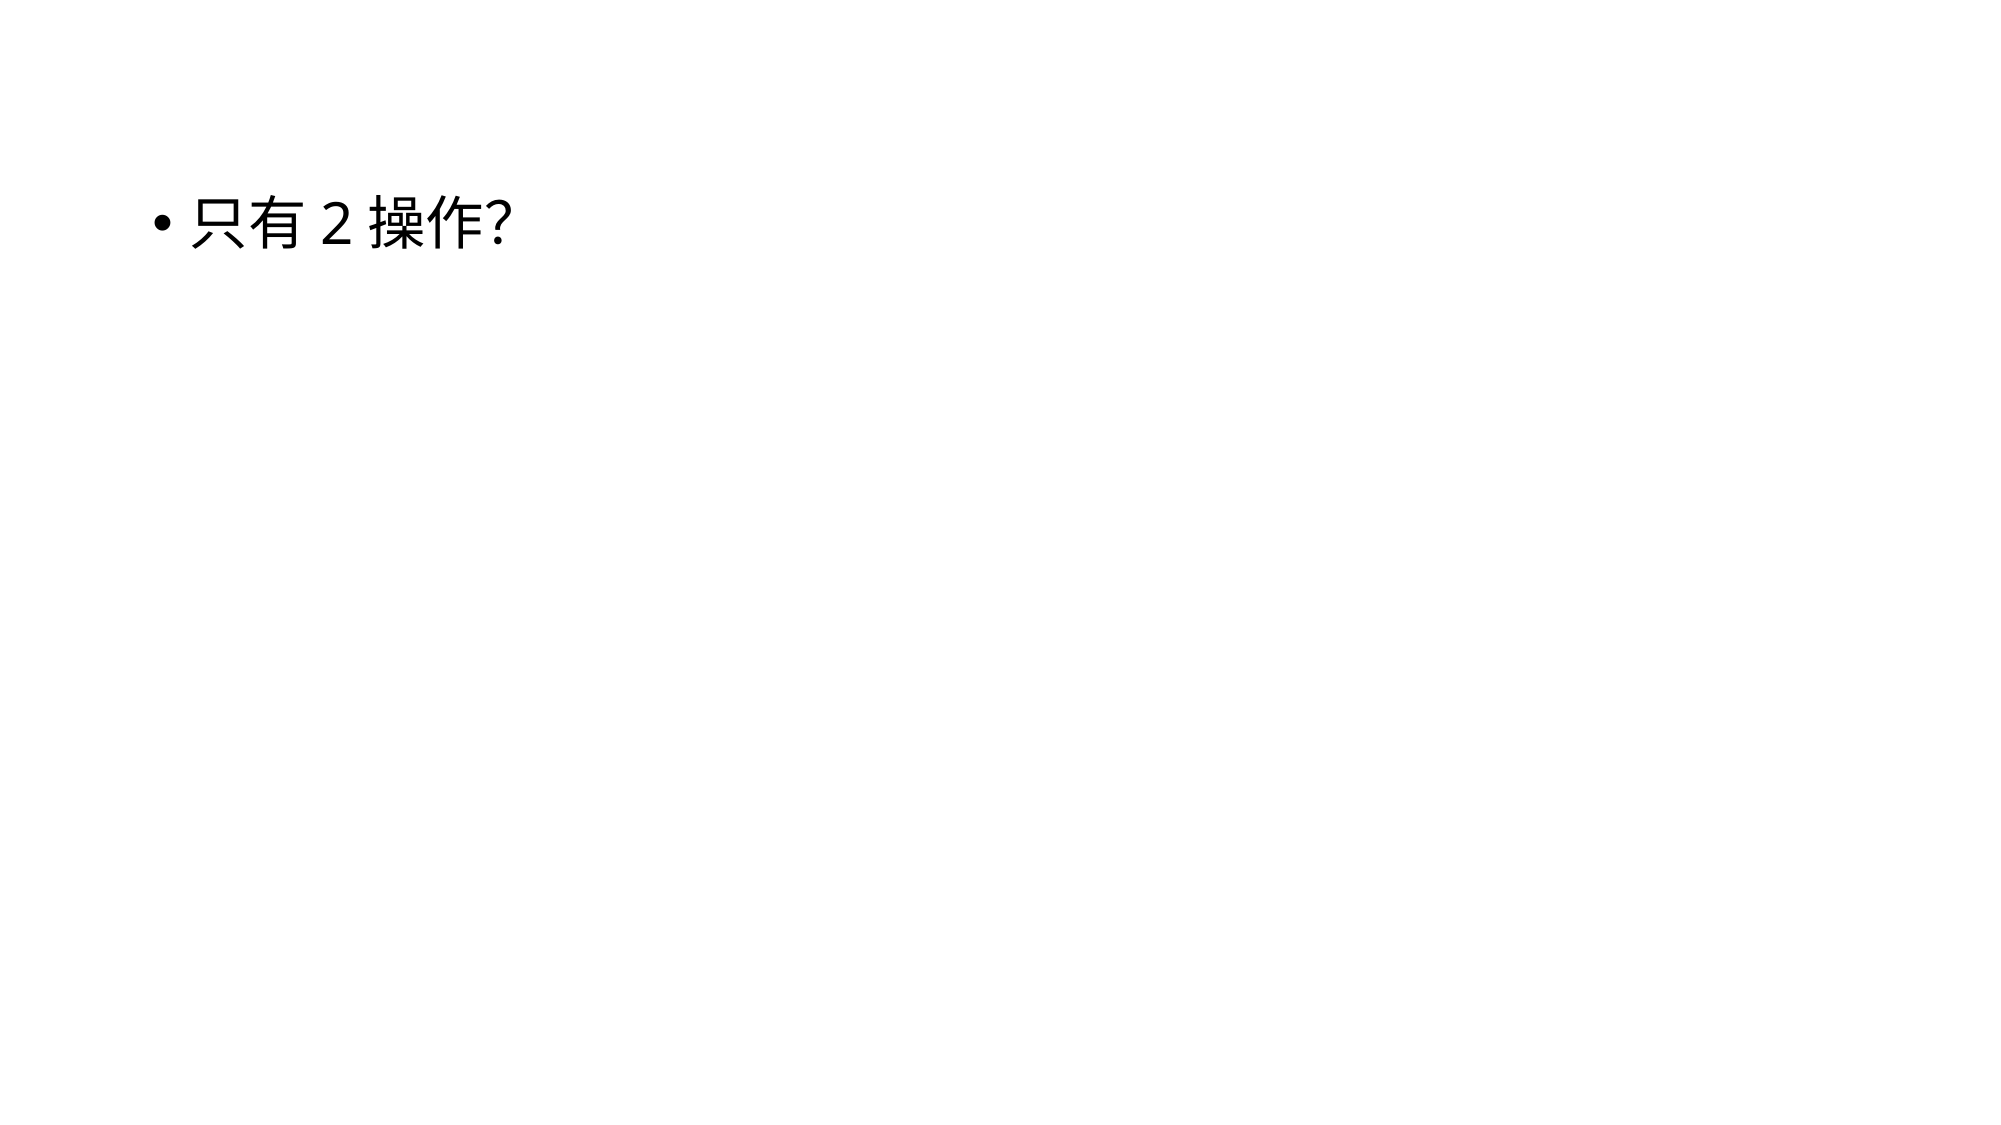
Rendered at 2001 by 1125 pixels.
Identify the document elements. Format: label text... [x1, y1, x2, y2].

list 只有2操作？ [137, 186, 1863, 901]
